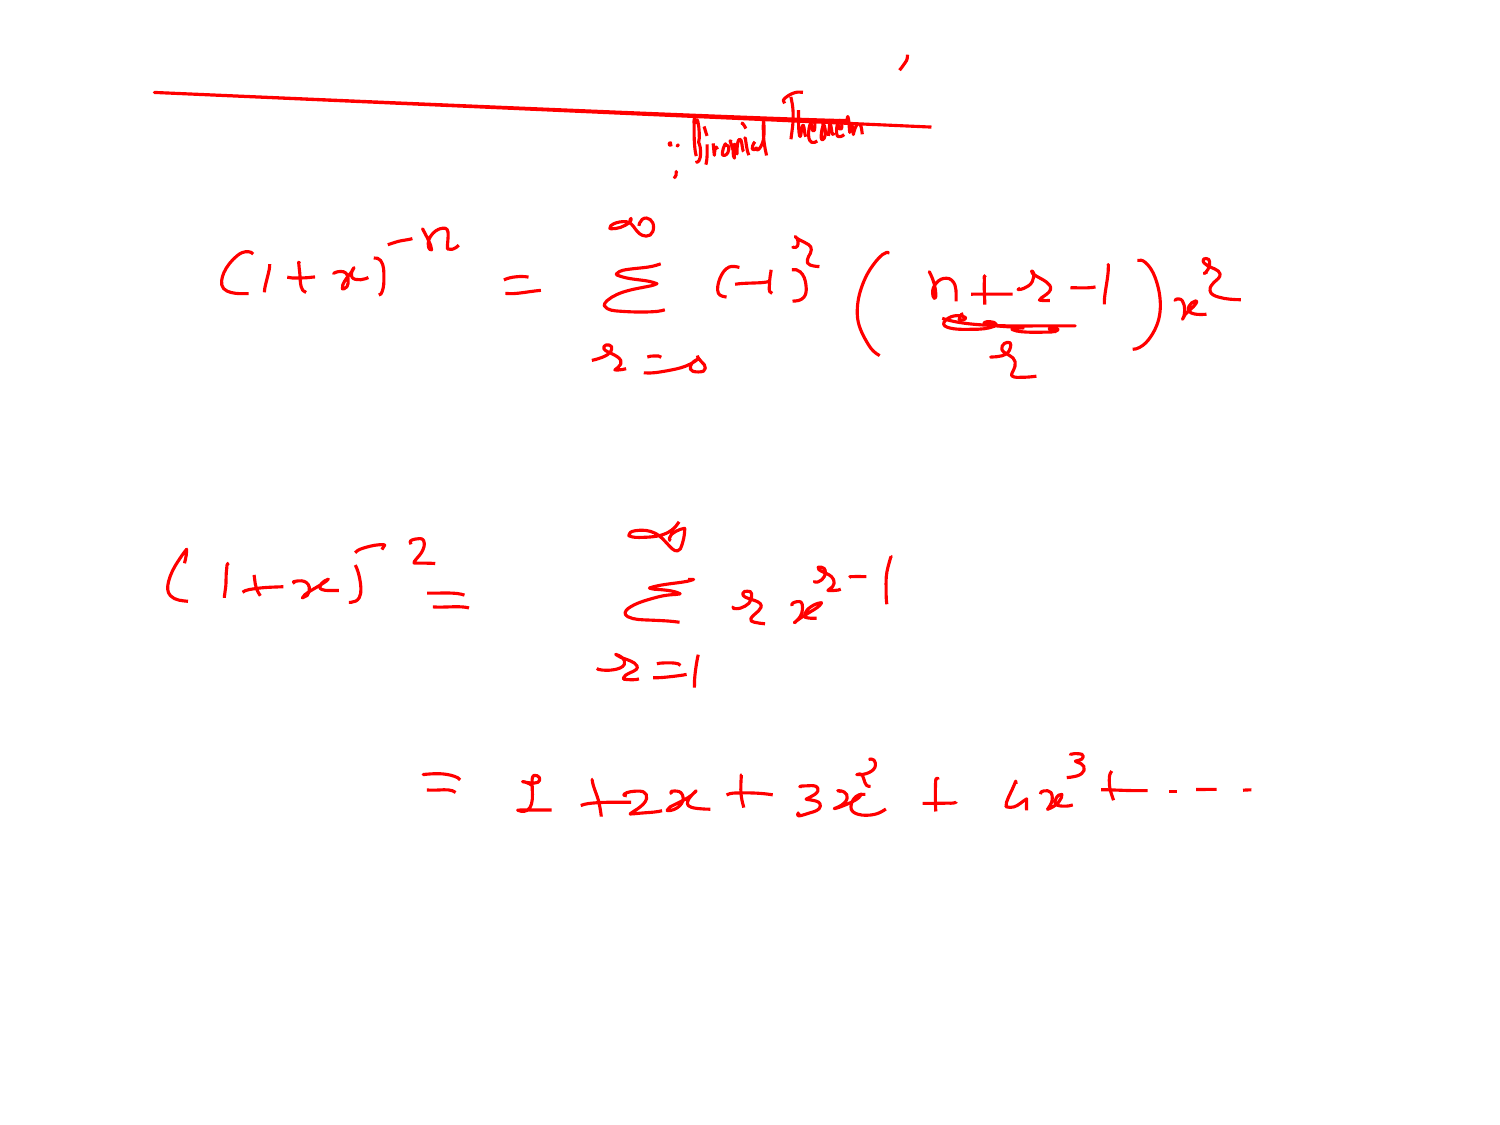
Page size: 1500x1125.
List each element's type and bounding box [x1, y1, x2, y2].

text_box [791, 269, 807, 302]
text_box [929, 271, 957, 302]
text_box [348, 565, 361, 603]
text_box [834, 790, 886, 816]
text_box [1175, 298, 1207, 320]
text_box [791, 601, 822, 623]
text_box [628, 521, 685, 551]
text_box [793, 236, 820, 267]
text_box [726, 774, 773, 808]
text_box [293, 579, 339, 598]
text_box [604, 263, 665, 313]
text_box [333, 267, 369, 289]
text_box [154, 92, 932, 156]
text_box [886, 555, 892, 605]
text_box [410, 538, 436, 564]
text_box [717, 266, 740, 298]
text_box [1006, 781, 1027, 811]
text_box [990, 342, 1037, 378]
text_box [625, 579, 694, 623]
text_box [373, 258, 384, 296]
text_box [667, 790, 711, 811]
text_box [242, 574, 284, 596]
text_box [1066, 753, 1085, 778]
text_box [1017, 271, 1051, 301]
text_box [426, 789, 456, 793]
text_box [580, 779, 632, 817]
text_box [1203, 258, 1241, 300]
text_box [856, 759, 876, 787]
text_box [643, 355, 706, 374]
text_box [857, 252, 888, 356]
text_box [656, 662, 681, 666]
text_box [355, 544, 385, 553]
text_box [735, 269, 773, 294]
text_box [942, 313, 1076, 333]
text_box [503, 276, 529, 280]
text_box [287, 262, 316, 293]
text_box [609, 218, 654, 237]
text_box [694, 118, 701, 163]
text_box [596, 654, 639, 680]
text_box [422, 228, 459, 250]
text_box [732, 591, 766, 624]
text_box [814, 567, 841, 591]
text_box [1132, 260, 1161, 350]
text_box [922, 778, 957, 812]
text_box [423, 773, 461, 780]
text_box [797, 785, 821, 816]
text_box [224, 563, 229, 598]
text_box [730, 139, 744, 159]
text_box [1101, 771, 1148, 801]
text_box [623, 791, 663, 815]
text_box [517, 775, 552, 812]
text_box [167, 549, 188, 602]
text_box [899, 54, 908, 71]
text_box [1040, 790, 1073, 810]
text_box [221, 251, 254, 294]
text_box [591, 344, 627, 370]
